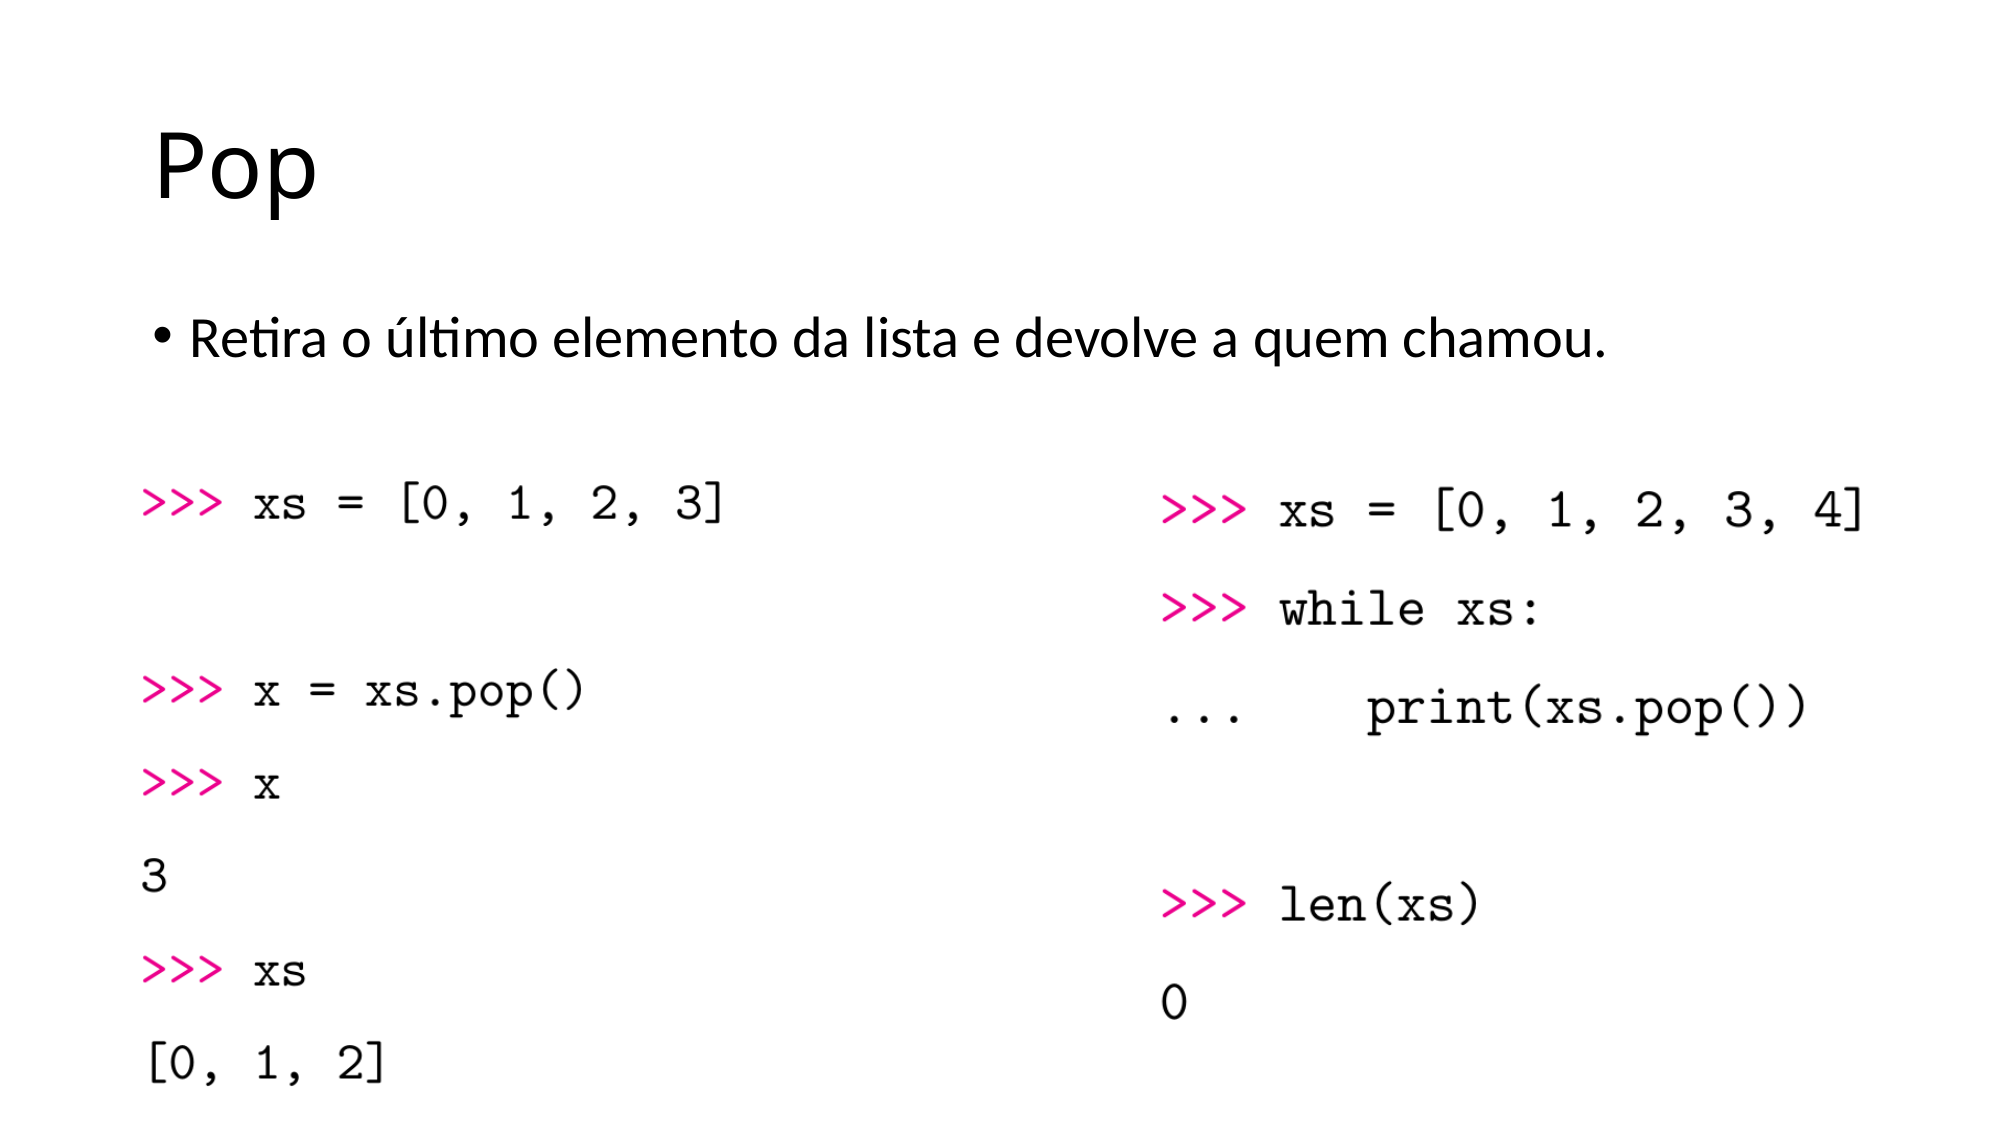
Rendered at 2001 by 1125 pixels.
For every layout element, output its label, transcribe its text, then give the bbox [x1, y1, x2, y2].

picture [137, 479, 724, 1090]
list Retira o último elemento da lista e devolve a quem chamou. [137, 299, 1863, 1014]
picture [1153, 479, 1863, 1020]
title Pop [137, 59, 1863, 278]
